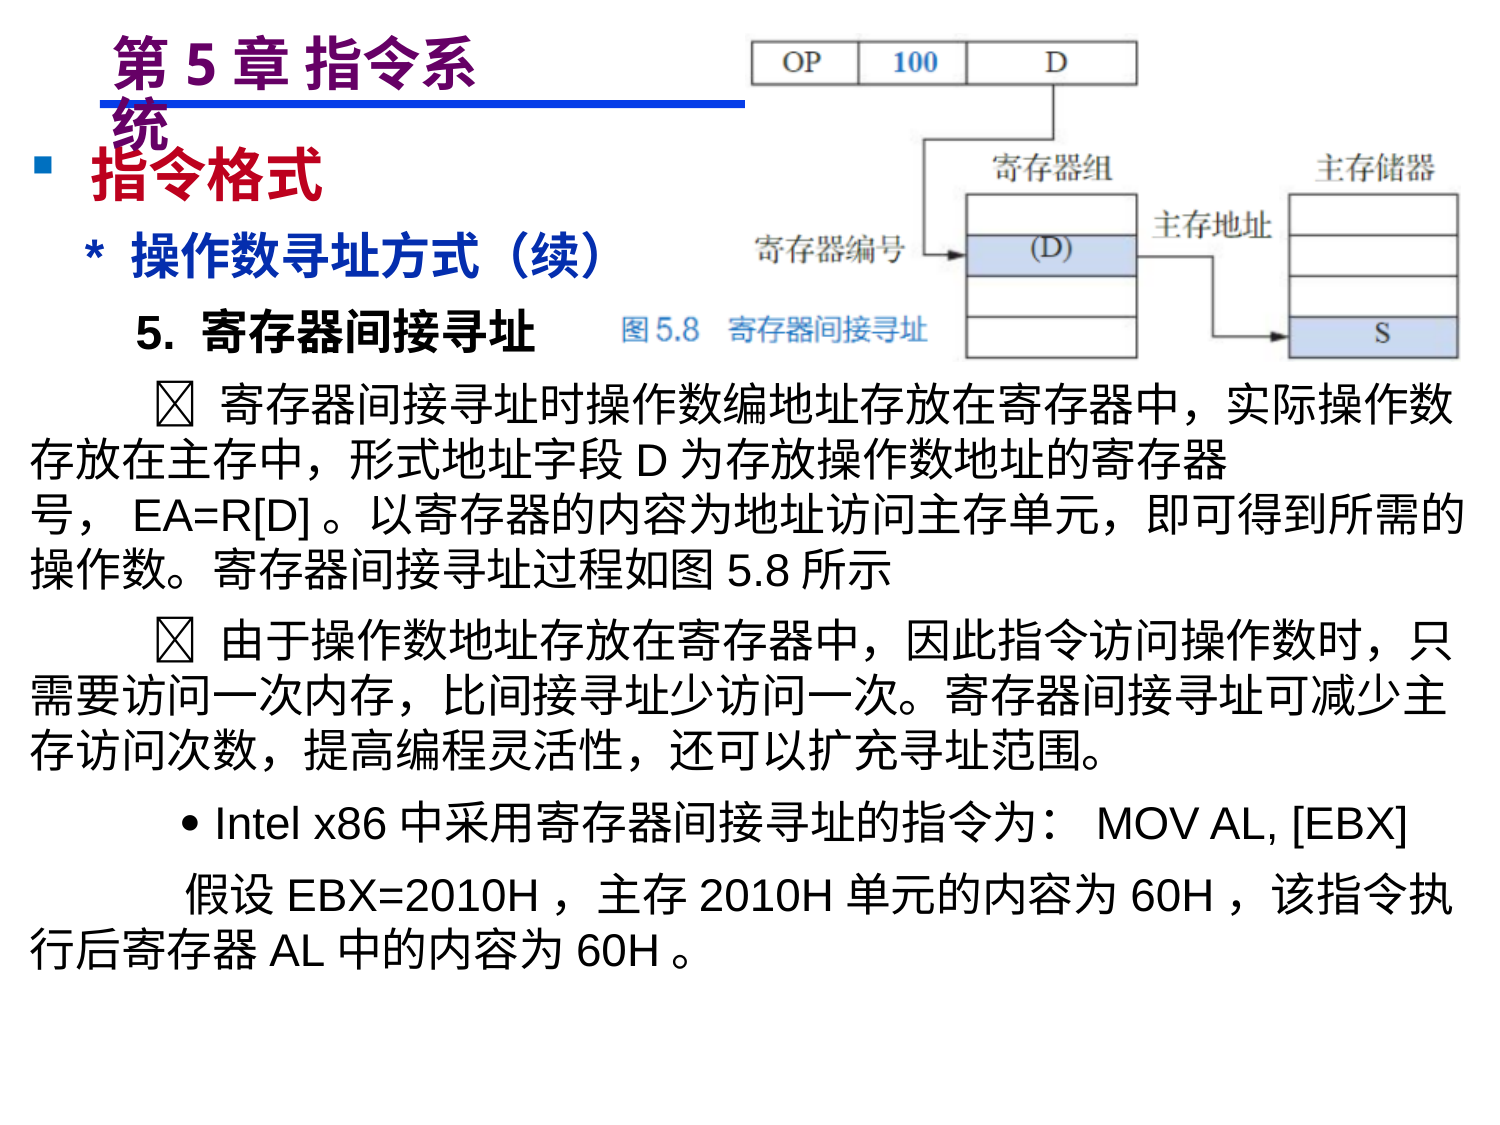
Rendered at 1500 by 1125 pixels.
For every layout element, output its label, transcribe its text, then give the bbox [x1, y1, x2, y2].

subtitle 指令格式 * 操作数寻址方式（续） 5. 寄存器间接寻址  寄存器间接寻址时操作数编地址存放在寄存器中，实际操作数存放在主存中，形式地址字段D为存放操作数地址的寄存器号，EA=R[D]。以寄存器的内容为地址访问主存单元，即可得到所需的操作数。寄存器间接寻址过程如图5.8所示  由于操作数地址存放在寄存器中，因此指令访问操作数时，只需要访问一次内存，比间接寻址少访问一次。寄存器间接寻址可减少主存访问次数，提高编程灵活性，还可以扩充寻址范围。  Intel x86中采用寄存器间接寻址的指令为：MOV AL, [EBX] 假设EBX=2010H，主存2010H单元的内容为60H，该指令执行后寄存器AL中的内容为60H。 [14, 129, 1488, 997]
picture [616, 33, 1462, 362]
title 第5章 指令系统 [100, 32, 534, 230]
